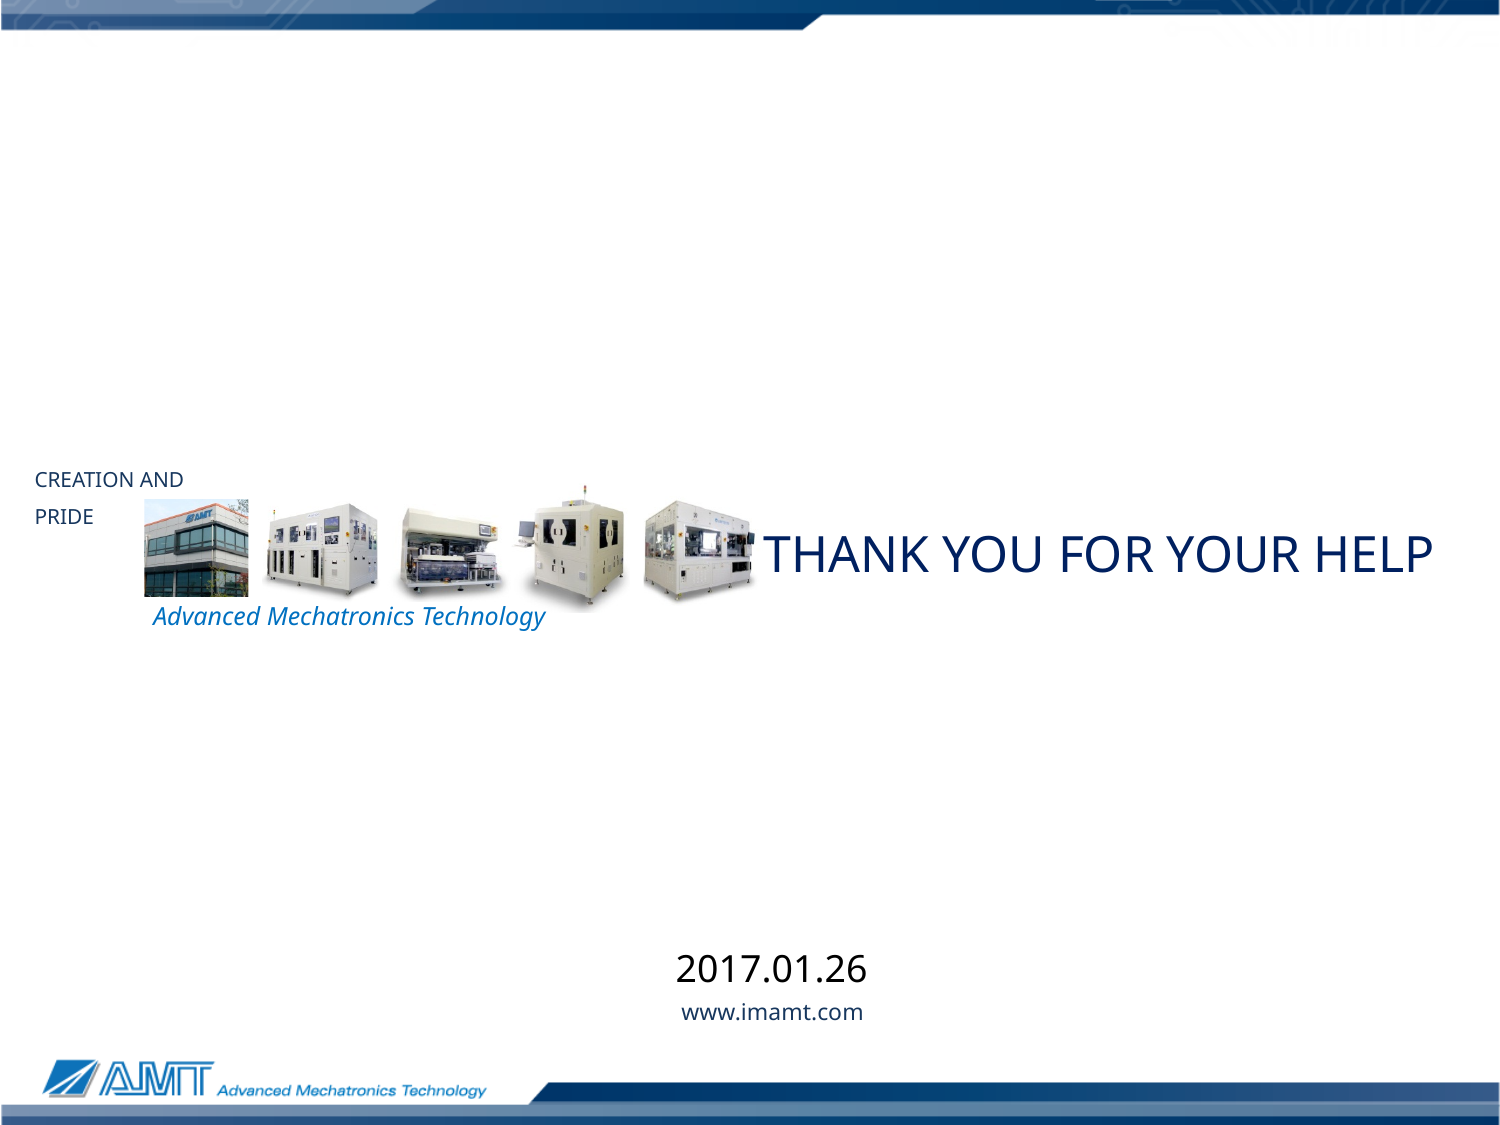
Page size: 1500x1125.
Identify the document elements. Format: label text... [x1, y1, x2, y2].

picture [0, 0, 1500, 47]
picture [144, 499, 249, 597]
text_box Advanced Mechatronics Technology [138, 578, 631, 638]
text_box www.imamt.com [665, 998, 879, 1032]
text_box 2017.01.26 [651, 937, 883, 998]
text_box CREATION AND PRIDE [19, 446, 258, 537]
picture [643, 496, 768, 606]
picture [261, 483, 630, 613]
picture [0, 1047, 1500, 1125]
text_box THANK YOU FOR YOUR HELP [772, 515, 1450, 590]
